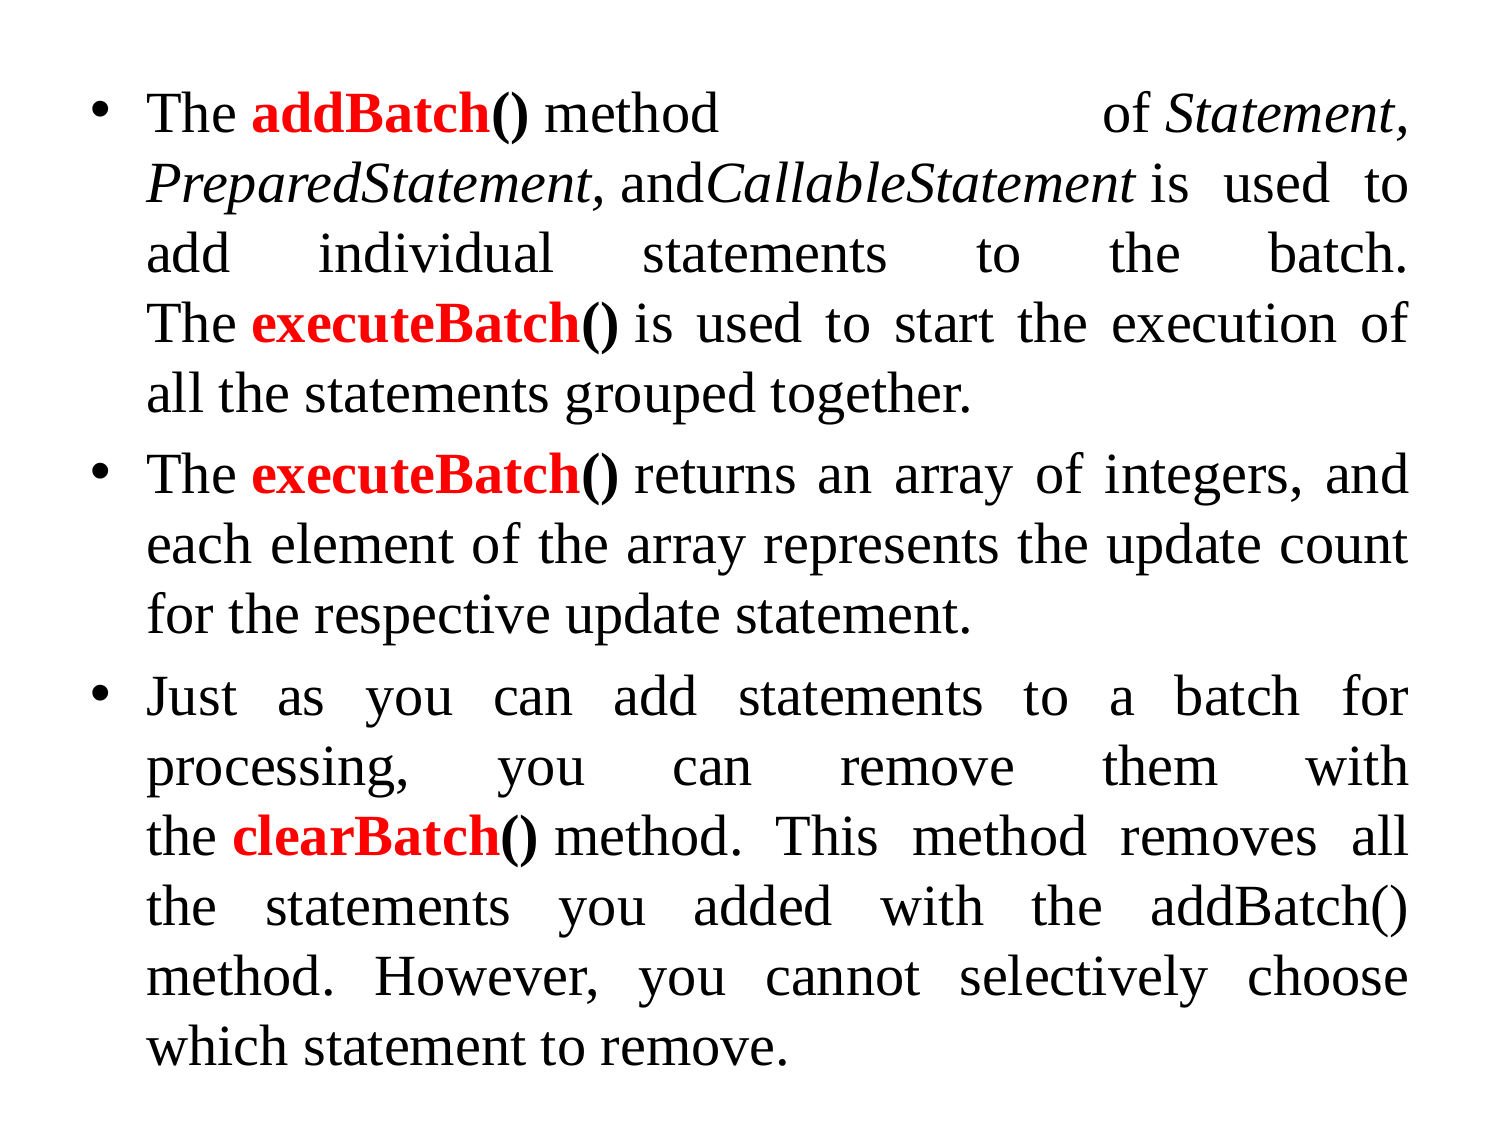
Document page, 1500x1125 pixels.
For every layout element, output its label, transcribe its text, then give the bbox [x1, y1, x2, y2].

list The addBatch() method of Statement, PreparedStatement, andCallableStatement is used to add individual statements to the batch. The executeBatch() is used to start the execution of all the statements grouped together. The executeBatch() returns an array of integers, and each element of the array represents the update count for the respective update statement. Just as you can add statements to a batch for processing, you can remove them with the clearBatch() method. This method removes all the statements you added with the addBatch() method. However, you cannot selectively choose which statement to remove. [75, 66, 1425, 1005]
